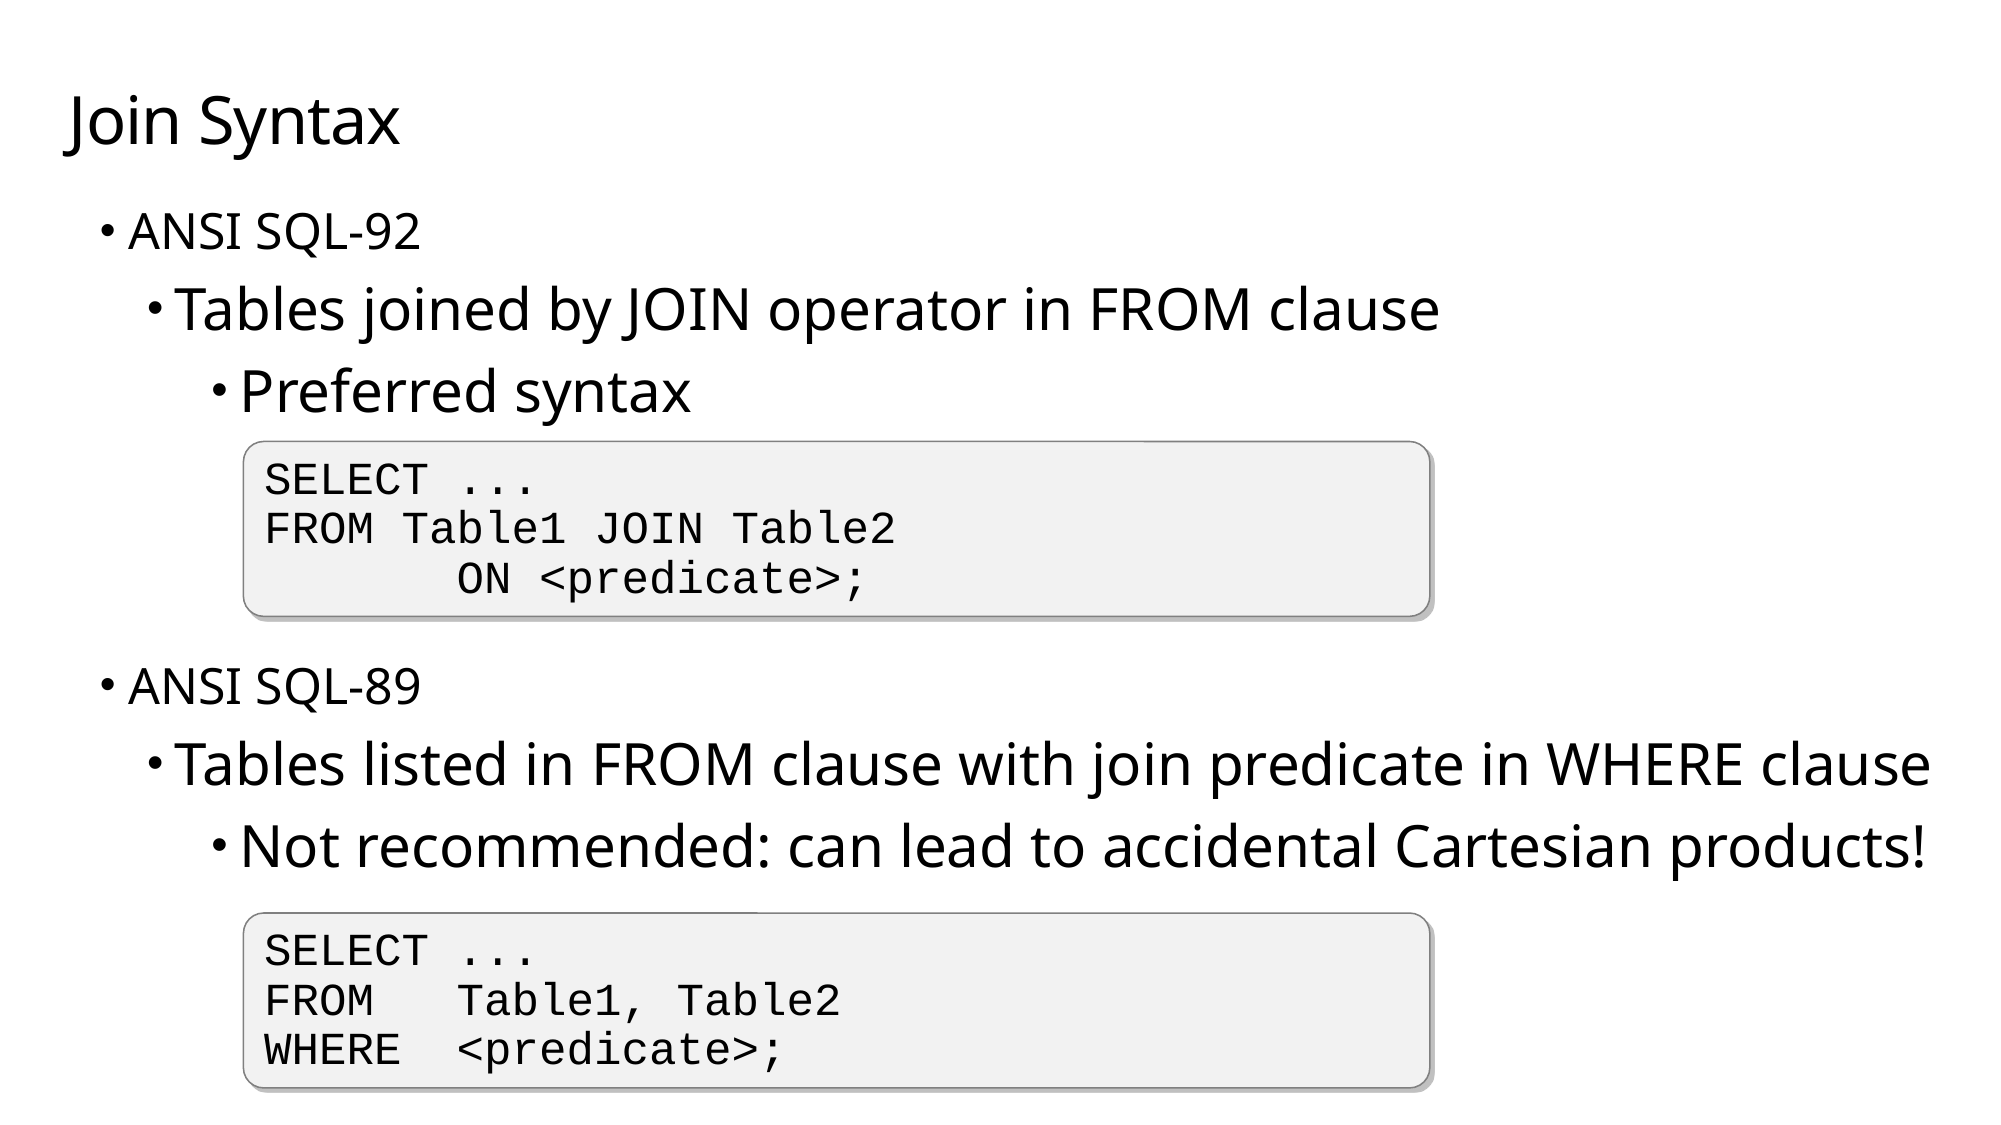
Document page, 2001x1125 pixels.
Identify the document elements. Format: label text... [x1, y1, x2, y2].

text_box SELECT ... FROM Table1, Table2 WHERE <predicate>; [243, 912, 1430, 1088]
title Join Syntax [68, 72, 1930, 184]
text_box SELECT ... FROM Table1 JOIN Table2 ON <predicate>; [243, 441, 1430, 617]
text_box ANSI SQL-92 Tables joined by JOIN operator in FROM clause Preferred syntax ANSI SQL-89 Tables listed in FROM clause with join predicate in WHERE clause Not recommended: can lead to accidental Cartesian products! [85, 192, 1989, 912]
